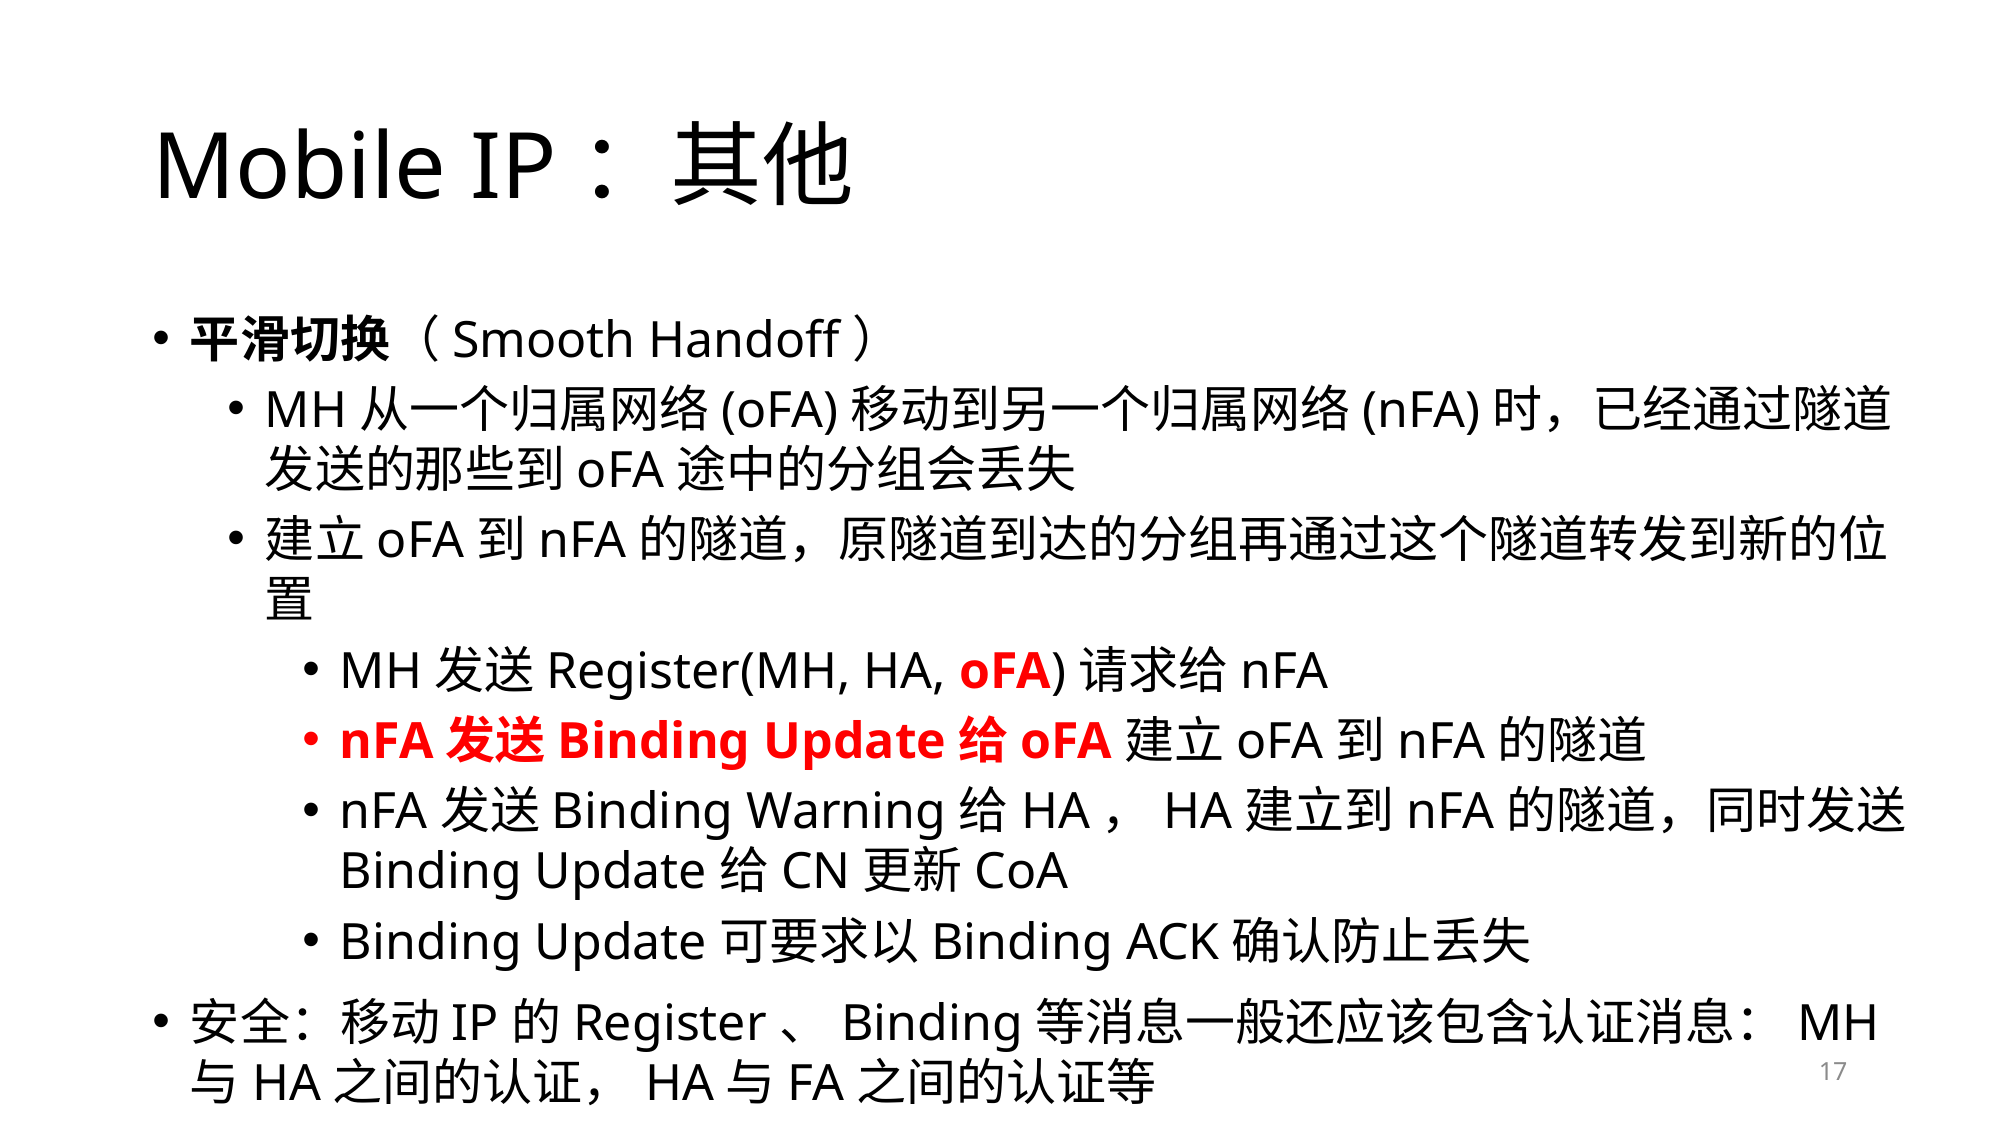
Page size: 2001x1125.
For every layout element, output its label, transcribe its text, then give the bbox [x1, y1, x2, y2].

list 平滑切换（Smooth Handoff） MH从一个归属网络(oFA)移动到另一个归属网络(nFA)时，已经通过隧道发送的那些到oFA途中的分组会丢失 建立oFA到nFA的隧道，原隧道到达的分组再通过这个隧道转发到新的位置 MH发送Register(MH, HA, oFA)请求给nFA nFA发送Binding Update给oFA建立oFA到nFA的隧道 nFA发送Binding Warning给HA，HA建立到nFA的隧道，同时发送Binding Update给CN更新CoA Binding Update可要求以Binding ACK确认防止丢失 安全：移动IP的Register、Binding等消息一般还应该包含认证消息：MH与HA之间的认证，HA与FA之间的认证等 [137, 299, 1931, 1014]
title Mobile IP：其他 [137, 59, 1863, 278]
slide_number 17 [1412, 1042, 1863, 1103]
